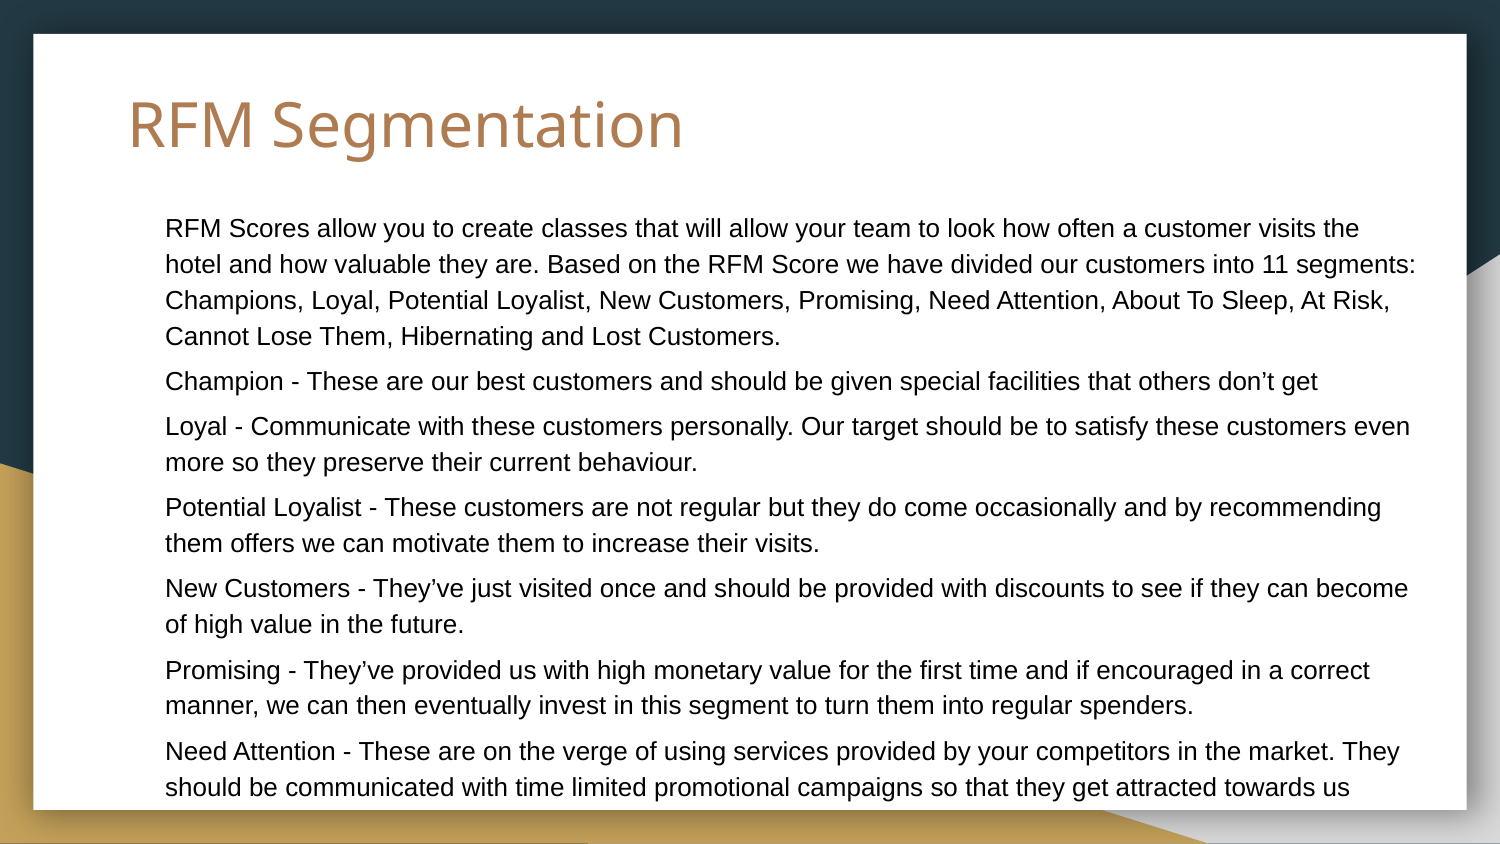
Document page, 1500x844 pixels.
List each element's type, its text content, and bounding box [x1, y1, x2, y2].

text_box RFM Segmentation [112, 69, 1307, 175]
list RFM Scores allow you to create classes that will allow your team to look how often a customer visits the hotel and how valuable they are. Based on the RFM Score we have divided our customers into 11 segments: Champions, Loyal, Potential Loyalist, New Customers, Promising, Need Attention, About To Sleep, At Risk, Cannot Lose Them, Hibernating and Lost Customers. Champion - These are our best customers and should be given special facilities that others don’t get Loyal - Communicate with these customers personally. Our target should be to satisfy these customers even more so they preserve their current behaviour. Potential Loyalist - These customers are not regular but they do come occasionally and by recommending them offers we can motivate them to increase their visits. New Customers - They’ve just visited once and should be provided with discounts to see if they can become of high value in the future. Promising - They’ve provided us with high monetary value for the first time and if encouraged in a correct manner, we can then eventually invest in this segment to turn them into regular spenders. Need Attention - These are on the verge of using services provided by your competitors in the market. They should be communicated with time limited promotional campaigns so that they get attracted towards us [62, 191, 1438, 818]
